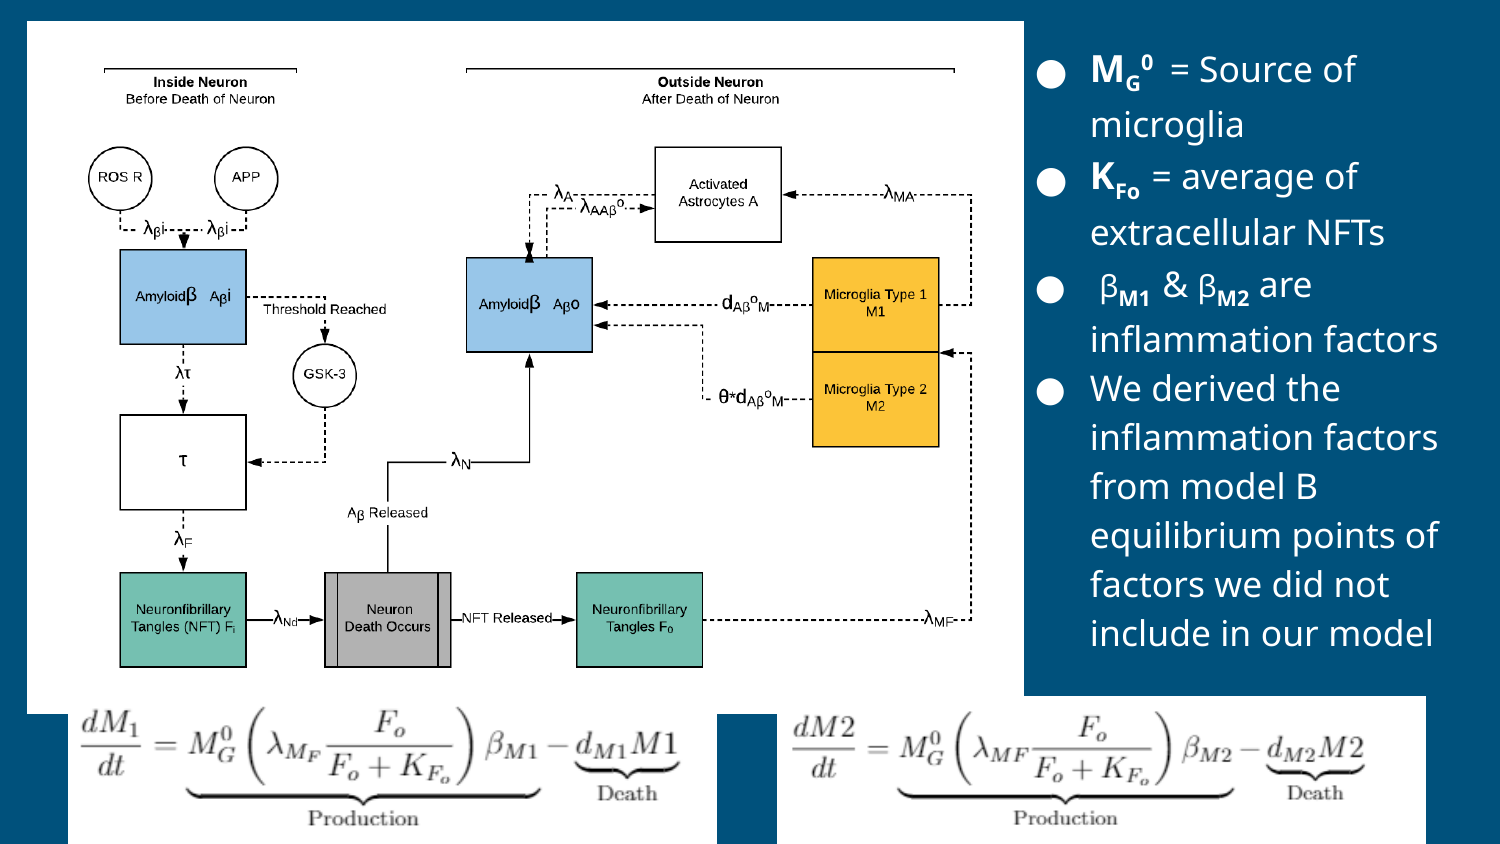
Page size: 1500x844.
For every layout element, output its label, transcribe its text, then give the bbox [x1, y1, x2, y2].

list MG0 = Source of microglia KFo = average of extracellular NFTs βM1 & βM2 are inflammation factors We derived the inflammation factors from model B equilibrium points of factors we did not include in our model [1026, 22, 1455, 656]
picture [28, 22, 1425, 844]
